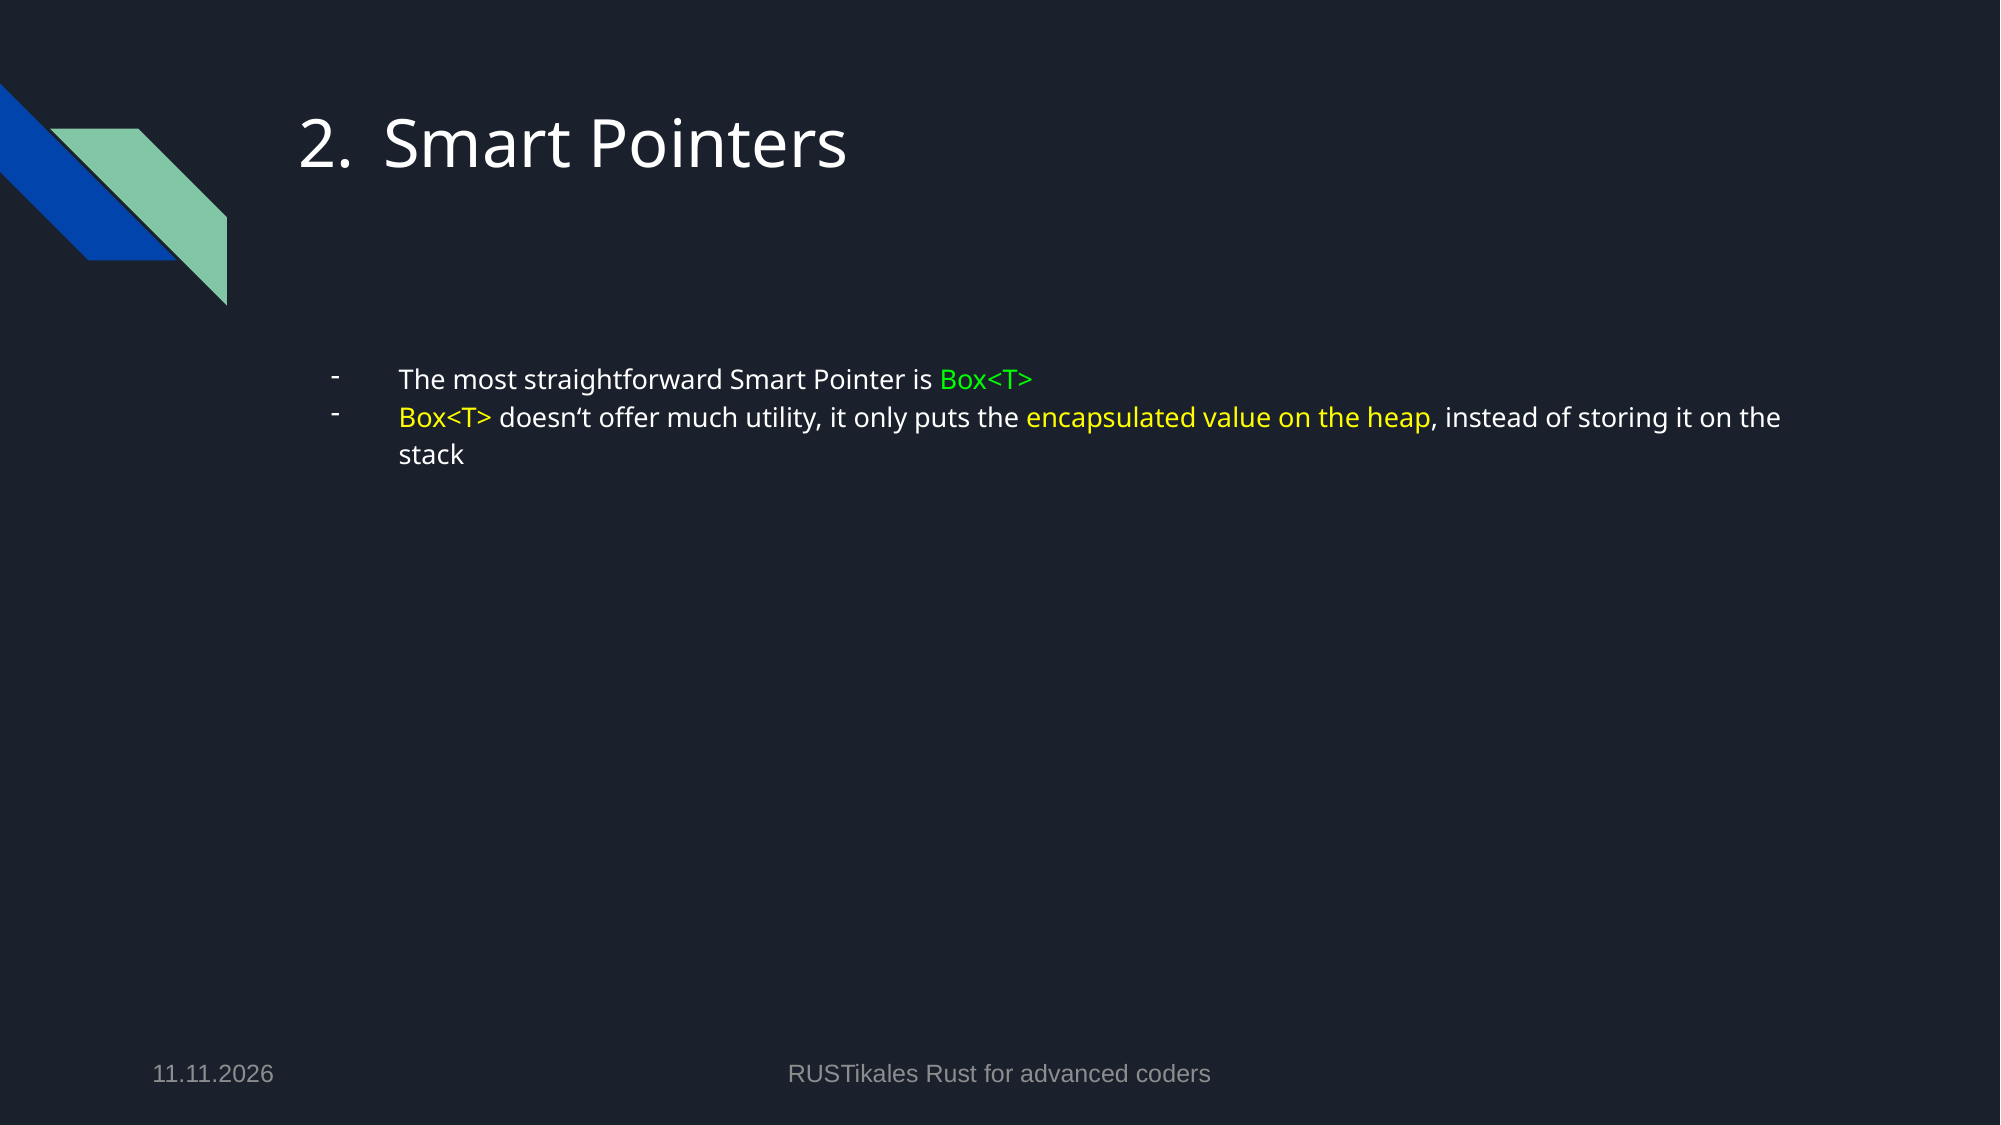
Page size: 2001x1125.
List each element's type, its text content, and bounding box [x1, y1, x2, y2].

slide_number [137, 1042, 588, 1103]
footer RUSTikales Rust for advanced coders [662, 1042, 1338, 1103]
list The most straightforward Smart Pointer is Box<T> Box<T> doesn‘t offer much utility, it only puts the encapsulated value on the heap, instead of storing it on the stack [283, 342, 1824, 980]
title Smart Pointers [283, 86, 1824, 287]
